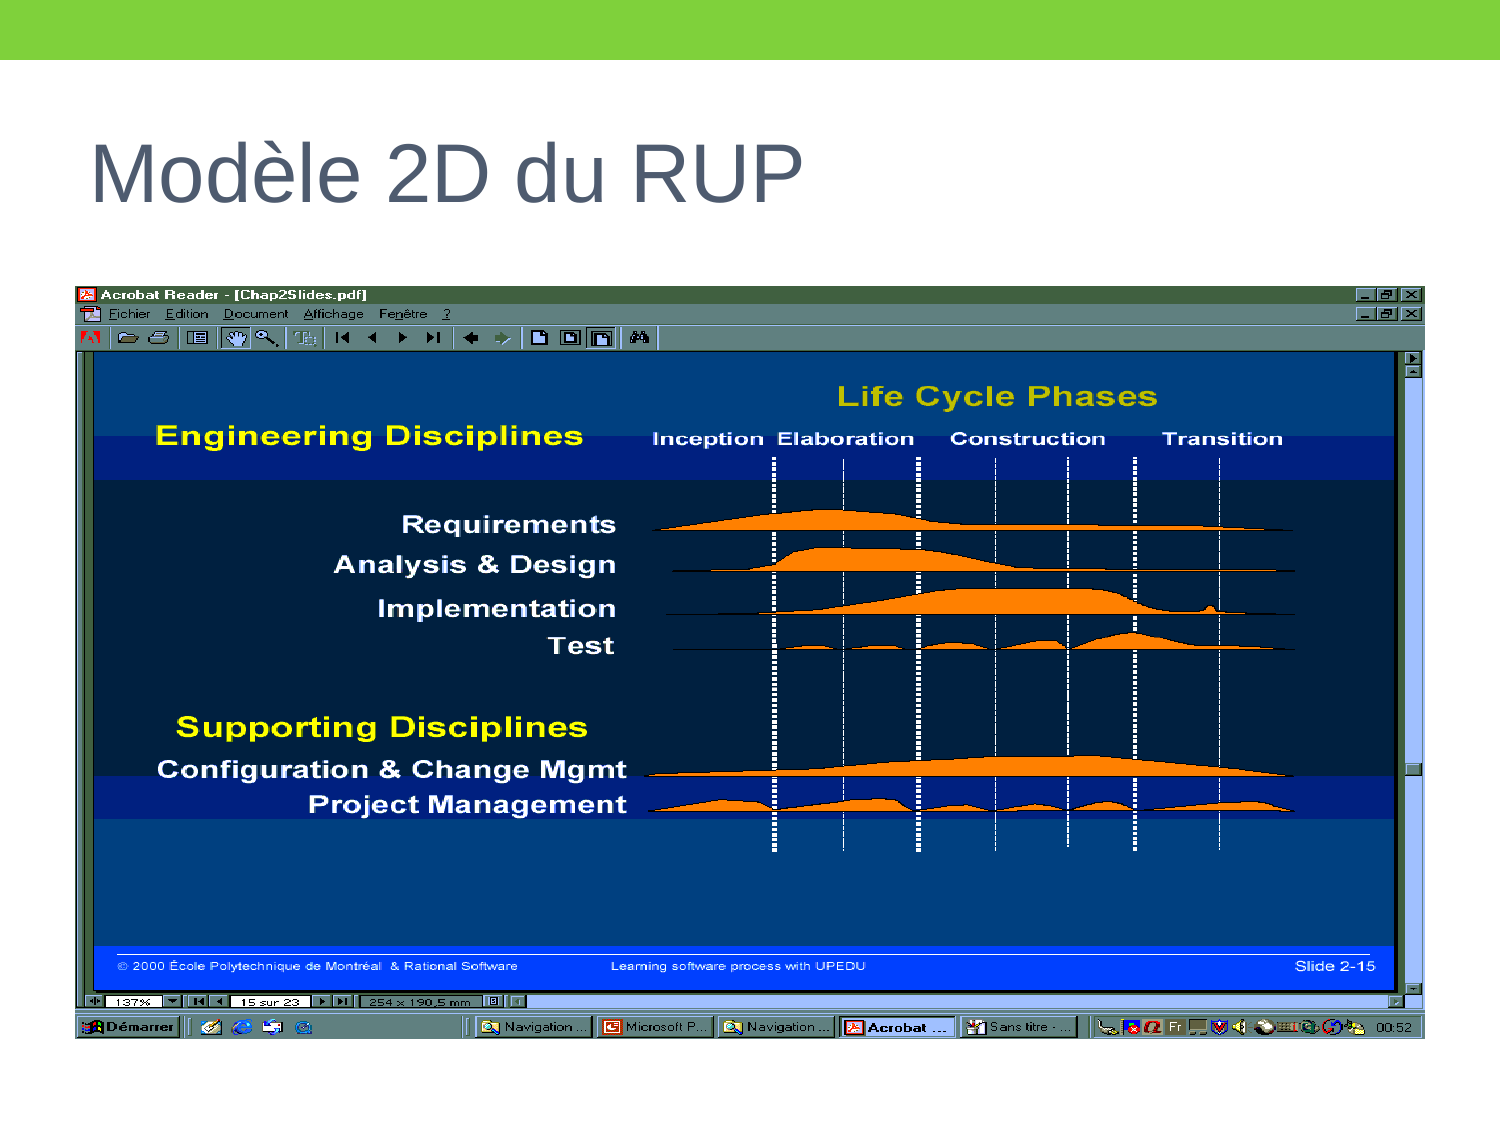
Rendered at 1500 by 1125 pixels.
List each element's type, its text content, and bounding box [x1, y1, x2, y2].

picture [74, 285, 1426, 1039]
text_box Modèle 2D du RUP [75, 87, 1425, 250]
